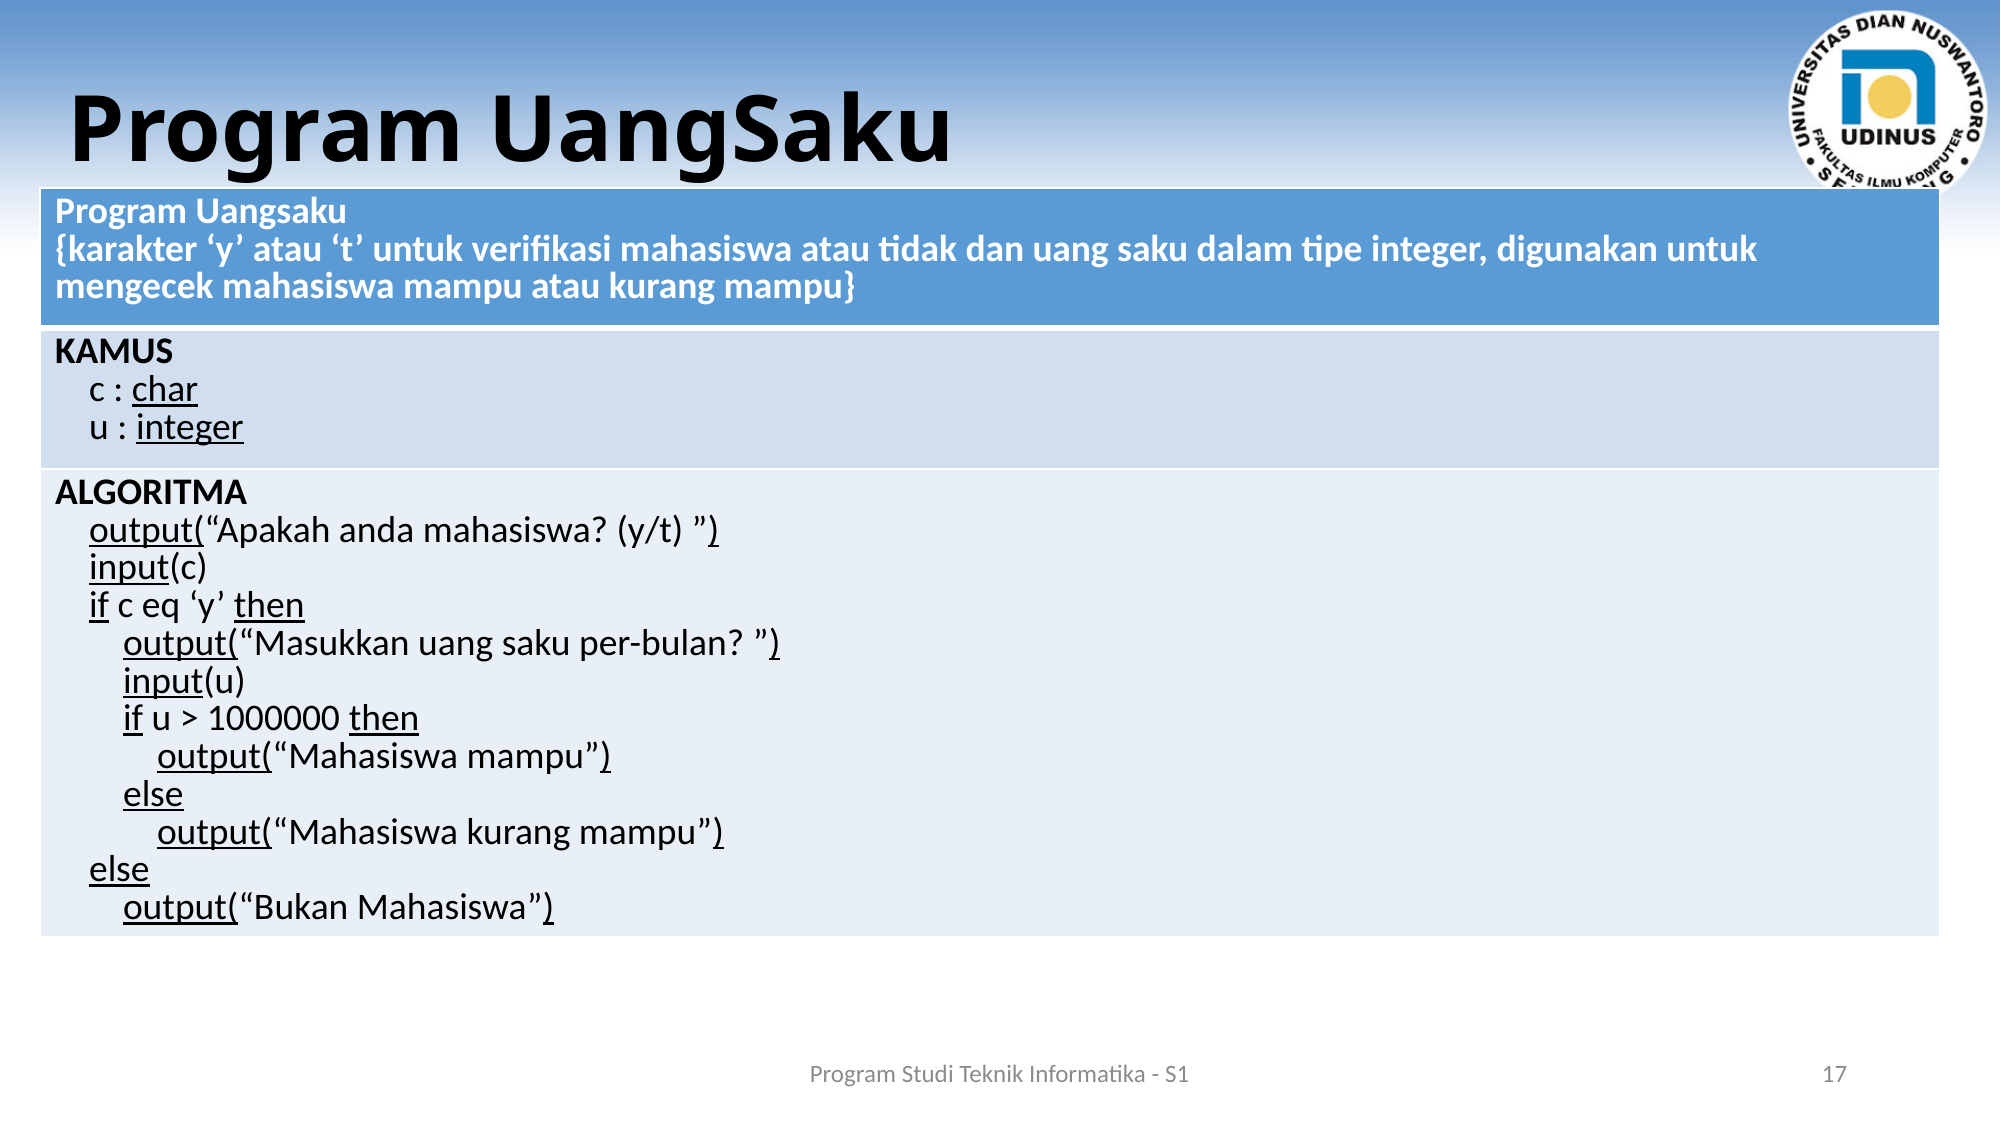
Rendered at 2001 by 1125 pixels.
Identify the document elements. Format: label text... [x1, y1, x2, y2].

table_header Program Uangsaku {karakter ‘y’ atau ‘t’ untuk verifikasi mahasiswa atau tidak dan uang saku dalam tipe integer, digunakan untuk mengecek mahasiswa mampu atau kurang mampu} [41, 189, 1939, 325]
table_cell ALGORITMA output(“Apakah anda mahasiswa? (y/t) ”) input(c) if c eq ‘y’ then output(“Masukkan uang saku per-bulan? ”) input(u) if u > 1000000 then output(“Mahasiswa mampu”) else output(“Mahasiswa kurang mampu”) else output(“Bukan Mahasiswa”) [41, 470, 1939, 936]
footer Program Studi Teknik Informatika - S1 [662, 1042, 1338, 1103]
table_cell KAMUS c : char u : integer [41, 331, 1939, 468]
slide_number 17 [1412, 1042, 1863, 1103]
title Program UangSaku [52, 22, 1700, 187]
picture [0, 0, 2000, 1125]
